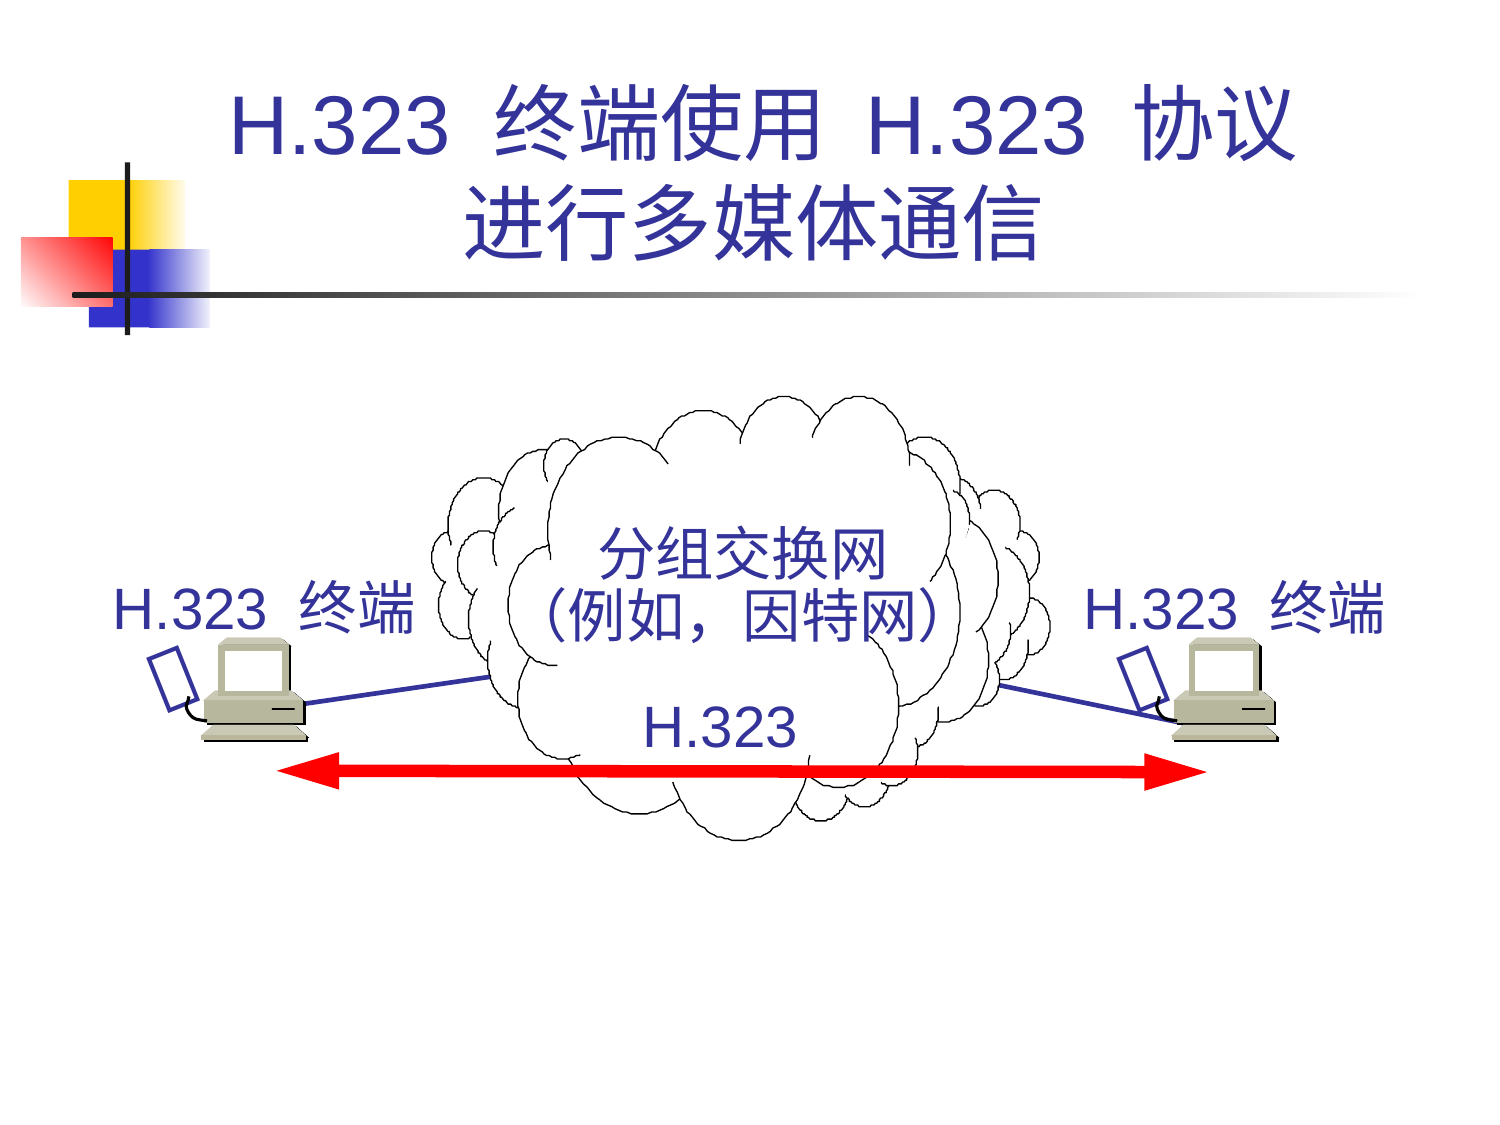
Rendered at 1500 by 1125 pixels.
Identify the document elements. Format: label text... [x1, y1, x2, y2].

text_box  [1078, 582, 1199, 748]
text_box H.323 终端 [1068, 564, 1401, 649]
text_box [422, 385, 1058, 858]
text_box [1063, 765, 1208, 779]
title H.323 终端使用 H.323 协议 进行多媒体通信 [123, 54, 1403, 279]
text_box H.323 终端 [98, 564, 417, 649]
text_box  [107, 582, 228, 748]
picture [1169, 636, 1281, 744]
text_box [276, 764, 417, 777]
text_box [1156, 696, 1164, 718]
text_box [186, 696, 194, 719]
picture [199, 636, 311, 744]
